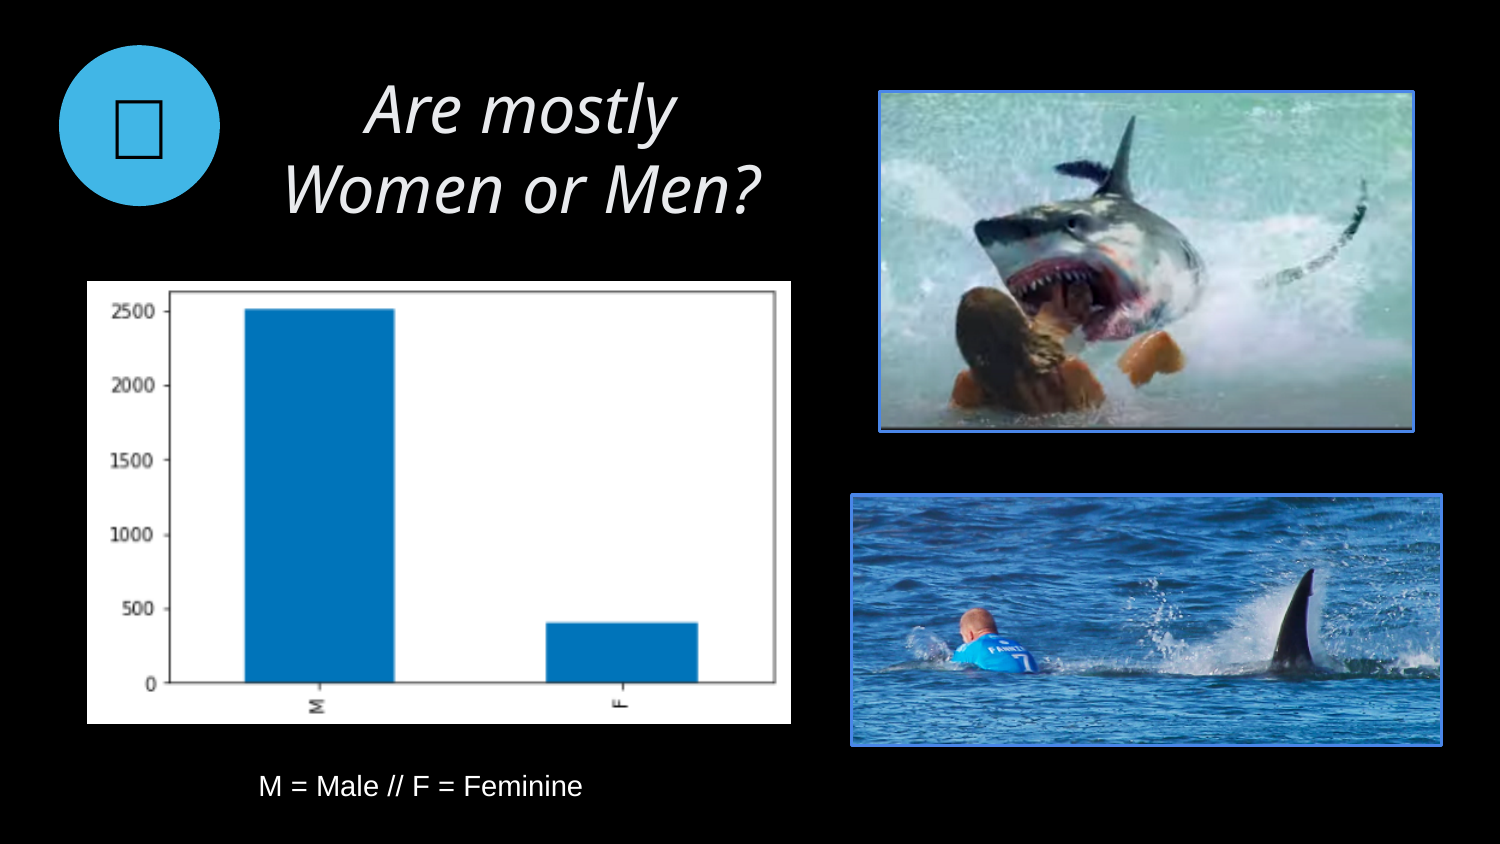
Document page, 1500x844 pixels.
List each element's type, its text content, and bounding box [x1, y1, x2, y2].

picture [852, 496, 1440, 744]
text_box M = Male // F = Feminine [243, 751, 650, 817]
picture [880, 92, 1412, 431]
text_box 🦈 [58, 45, 220, 207]
picture [86, 281, 791, 725]
text_box Are mostly Women or Men? [265, 51, 777, 242]
